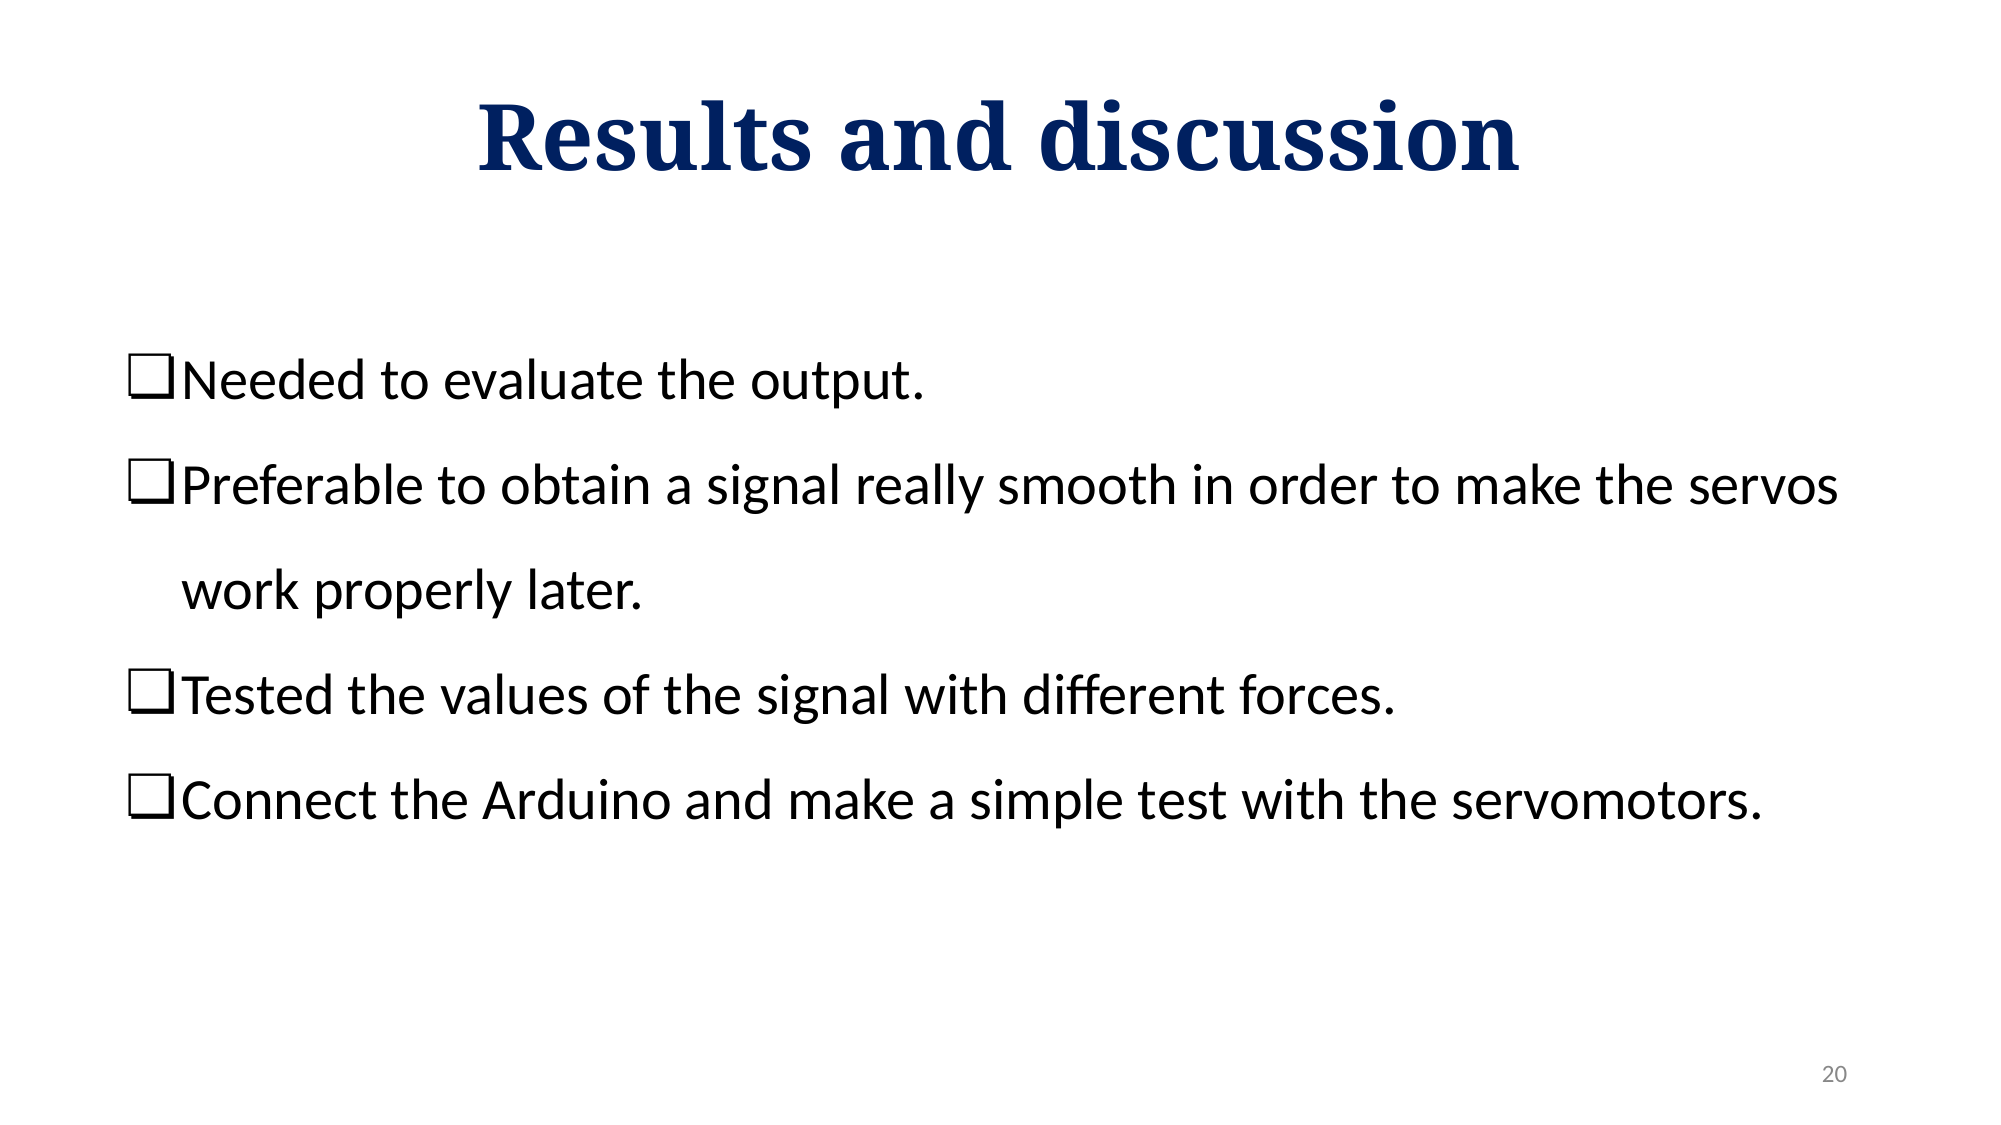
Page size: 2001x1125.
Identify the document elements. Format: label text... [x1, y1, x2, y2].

list Needed to evaluate the output. Preferable to obtain a signal really smooth in order to make the servos work properly later. Tested the values of the signal with different forces. Connect the Arduino and make a simple test with the servomotors. [91, 299, 1951, 1014]
title Results and discussion [137, 59, 1863, 278]
slide_number ‹#› [1412, 1042, 1863, 1103]
